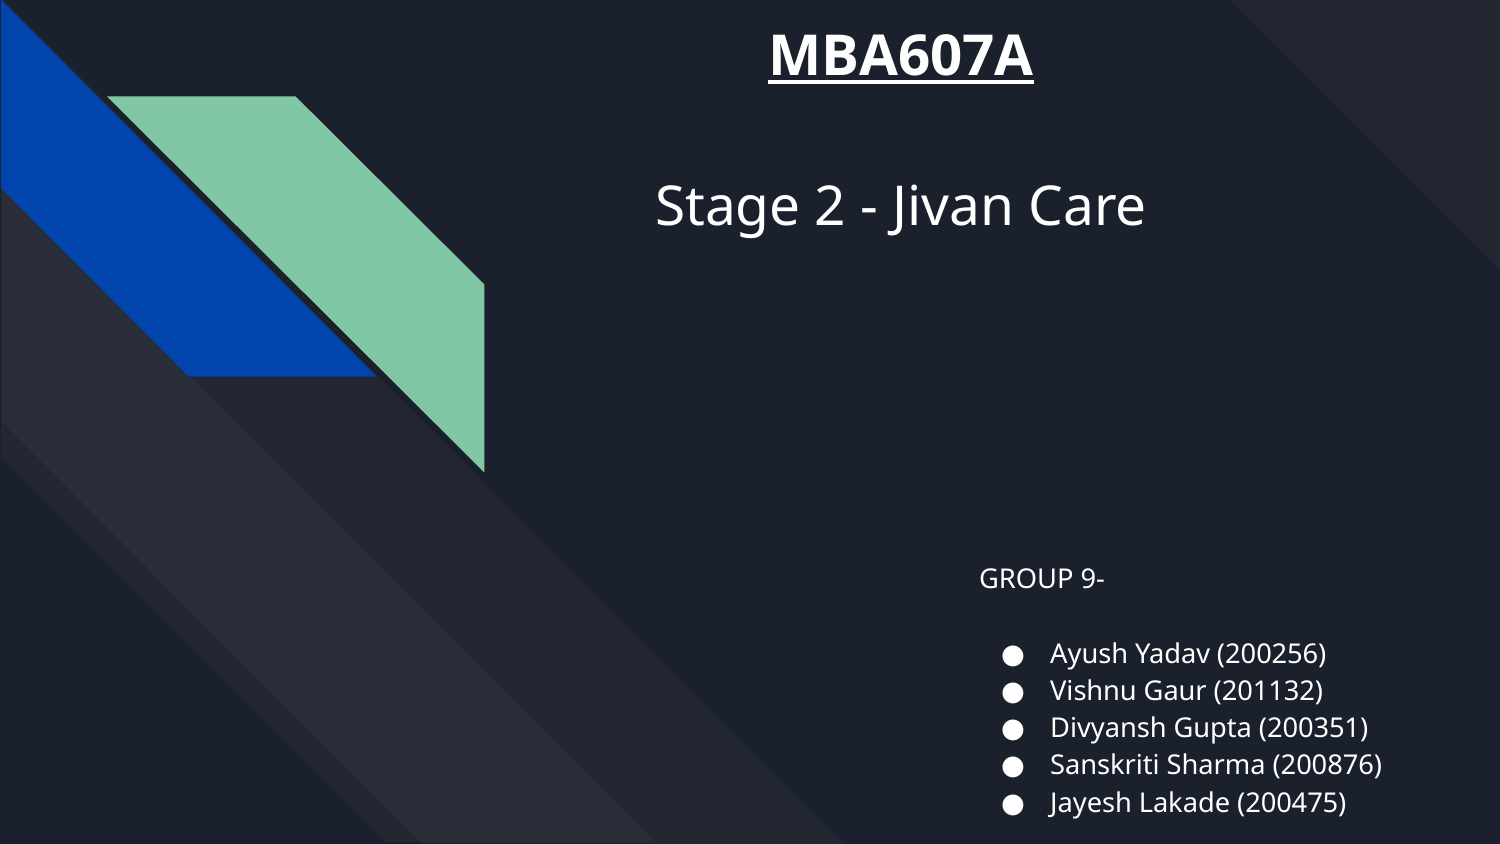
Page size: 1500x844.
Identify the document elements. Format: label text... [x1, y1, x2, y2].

title MBA607A Stage 2 - Jivan Care [489, 0, 1313, 257]
subtitle GROUP 9- Ayush Yadav (200256) Vishnu Gaur (201132) Divyansh Gupta (200351) Sanskriti Sharma (200876) Jayesh Lakade (200475) [964, 544, 1500, 844]
